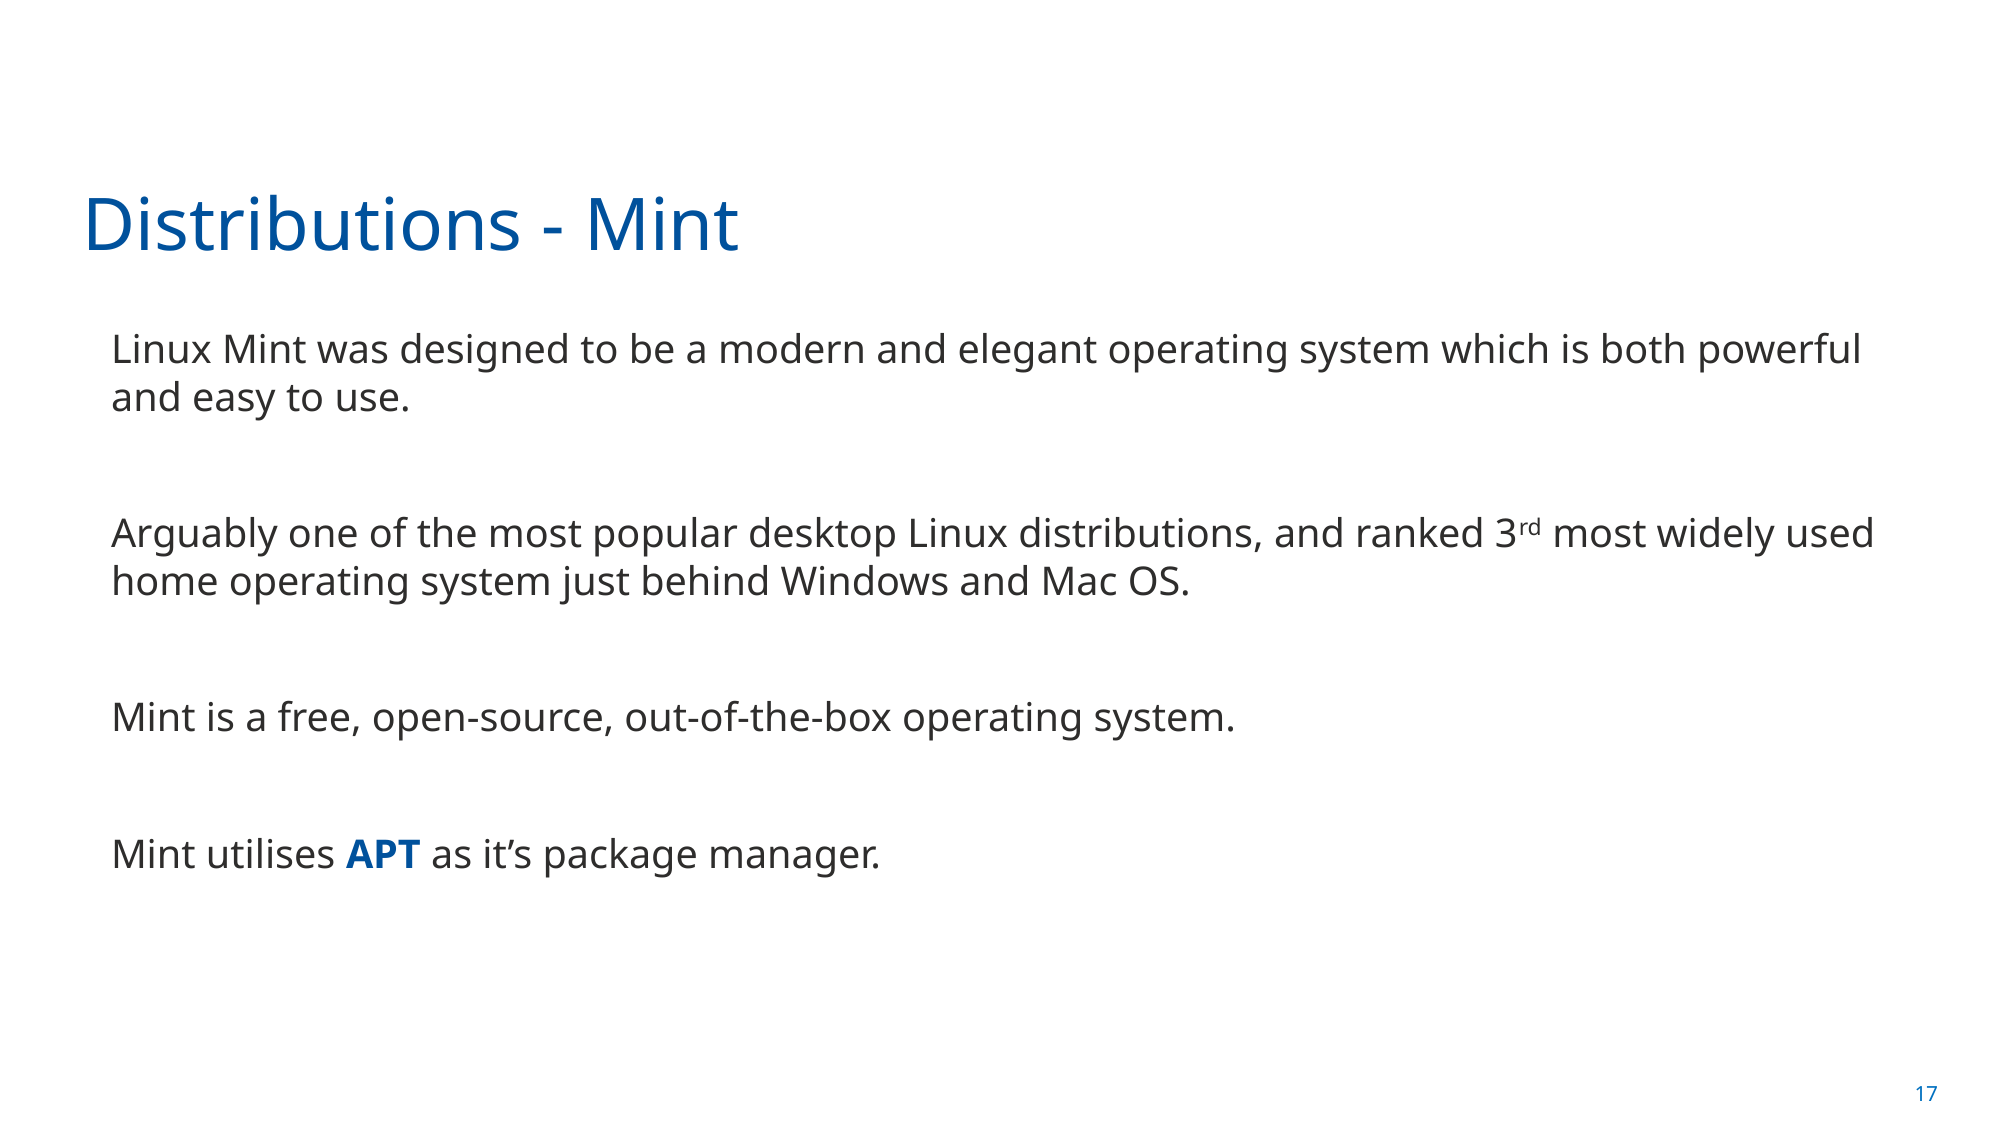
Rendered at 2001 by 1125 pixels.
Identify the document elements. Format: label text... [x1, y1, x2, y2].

title Distributions - Mint [67, 170, 1565, 273]
list Linux Mint was designed to be a modern and elegant operating system which is both powerful and easy to use. Arguably one of the most popular desktop Linux distributions, and ranked 3rd most widely used home operating system just behind Windows and Mac OS. Mint is a free, open-source, out-of-the-box operating system. Mint utilises APT as it’s package manager. [67, 316, 1939, 1063]
